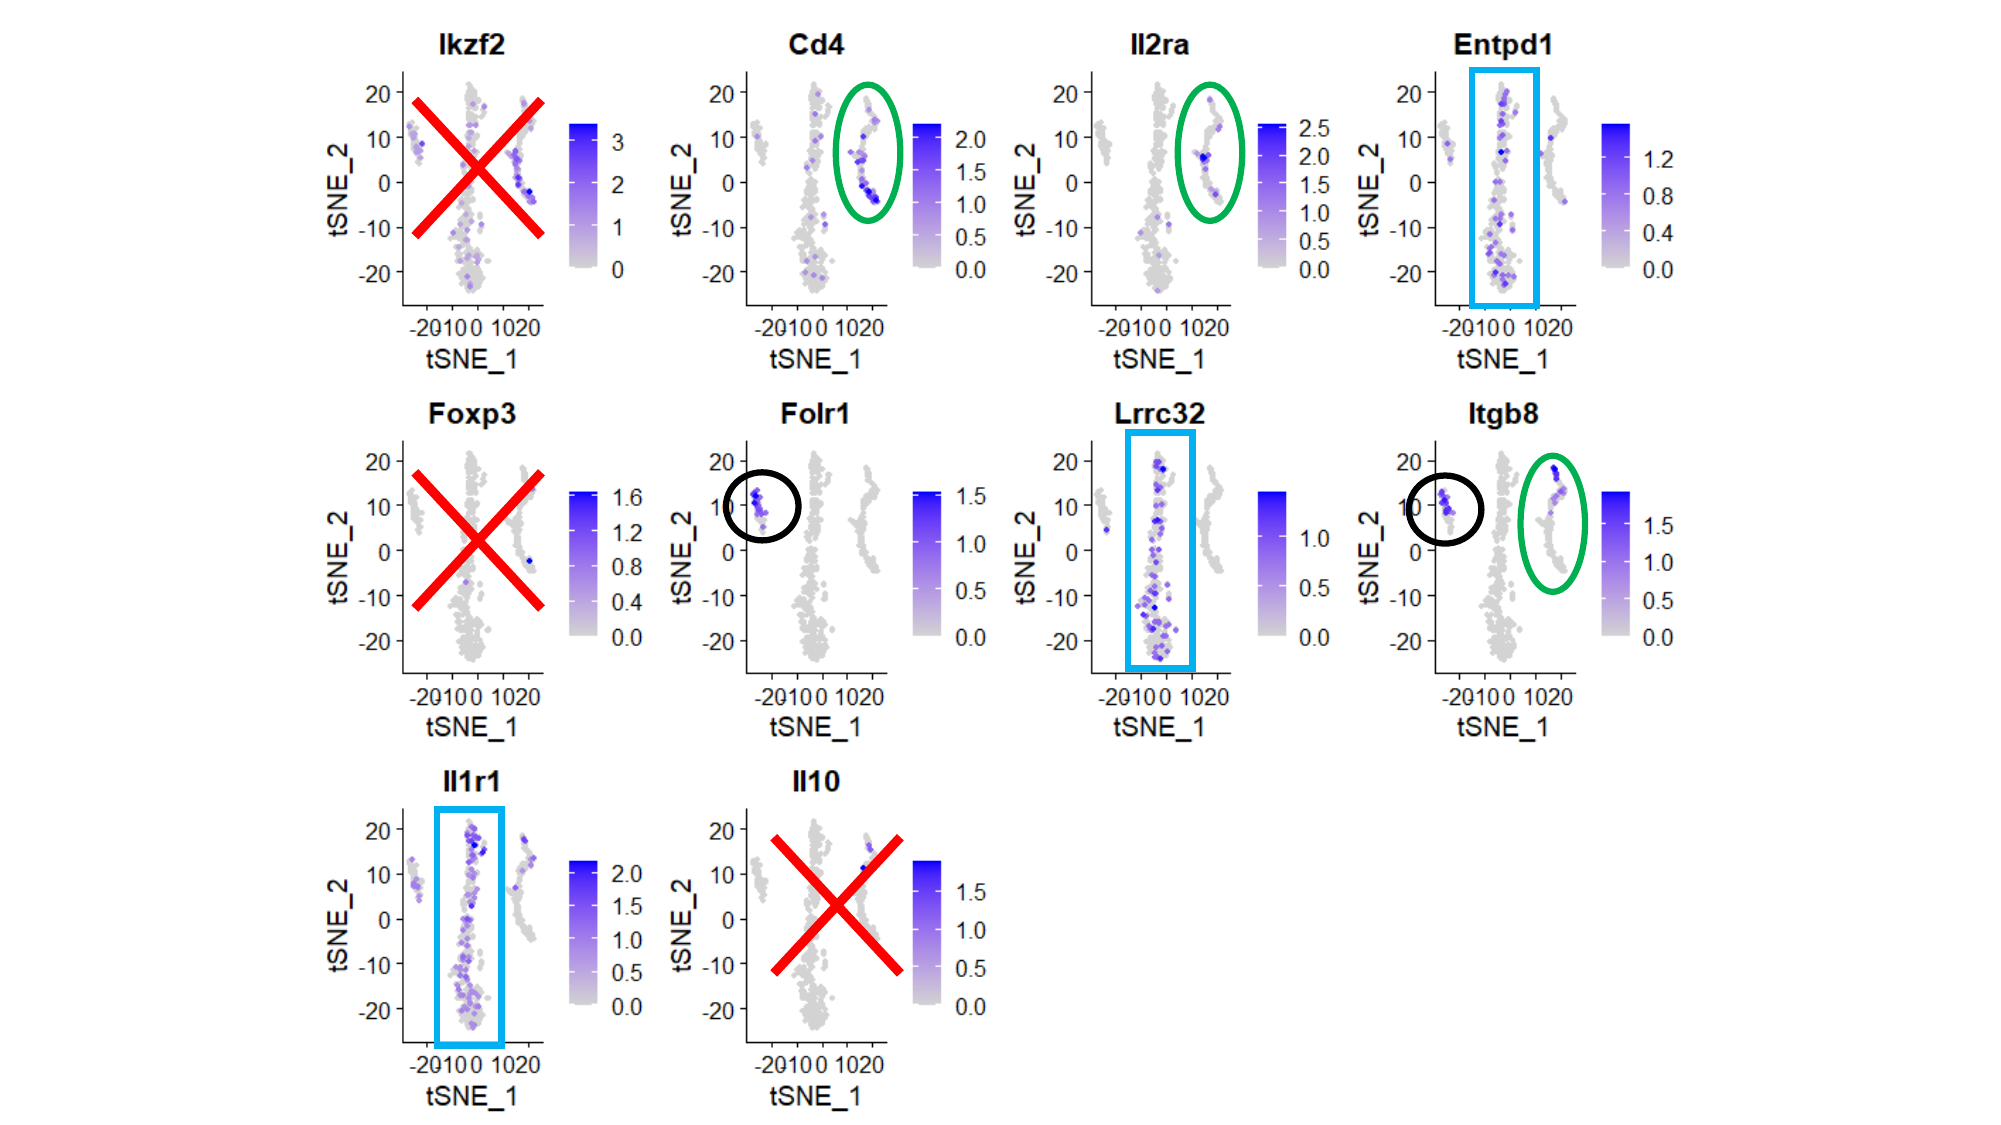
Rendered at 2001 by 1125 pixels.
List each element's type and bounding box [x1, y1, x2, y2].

picture [302, 8, 1698, 1125]
text_box [773, 837, 901, 974]
text_box [414, 472, 542, 609]
text_box [414, 99, 542, 237]
